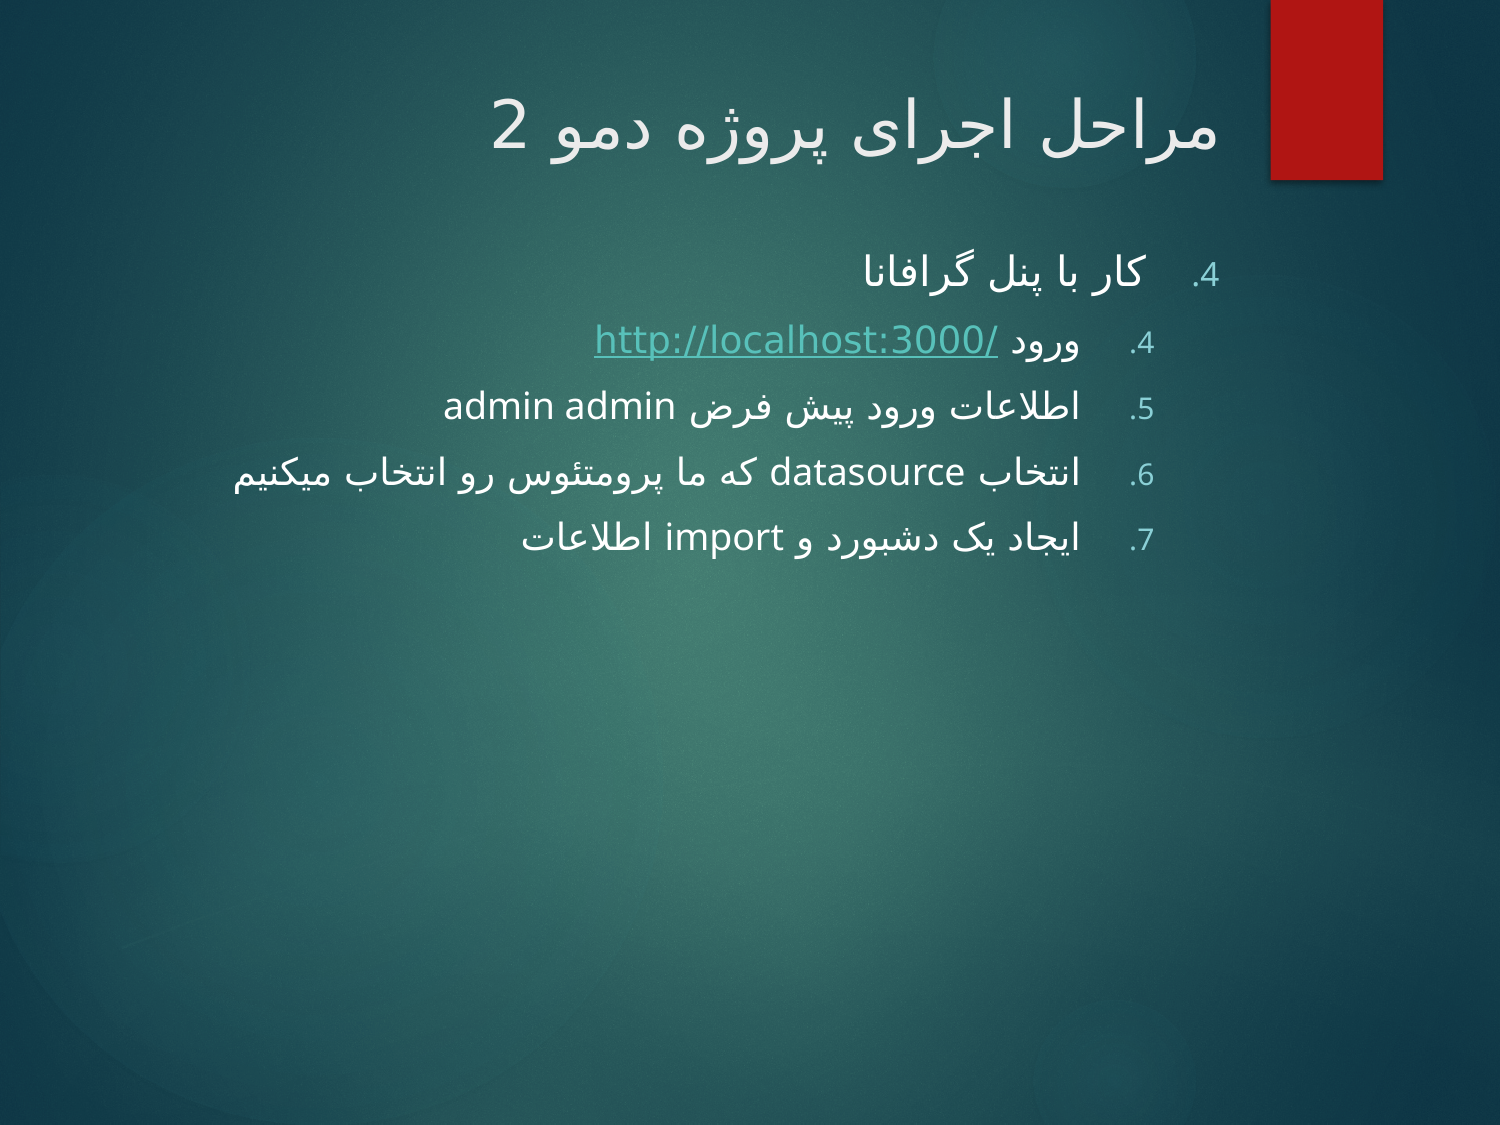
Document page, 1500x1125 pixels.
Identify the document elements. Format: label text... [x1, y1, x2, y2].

title مراحل اجرای پروژه دمو 2 [79, 74, 1237, 175]
list کار با پنل گرافانا ورود http://localhost:3000/ اطلاعات ورود پیش فرض admin admin انتخاب datasource که ما پرومتئوس رو انتخاب میکنیم ایجاد یک دشبورد و import اطلاعات [135, 237, 1237, 1025]
